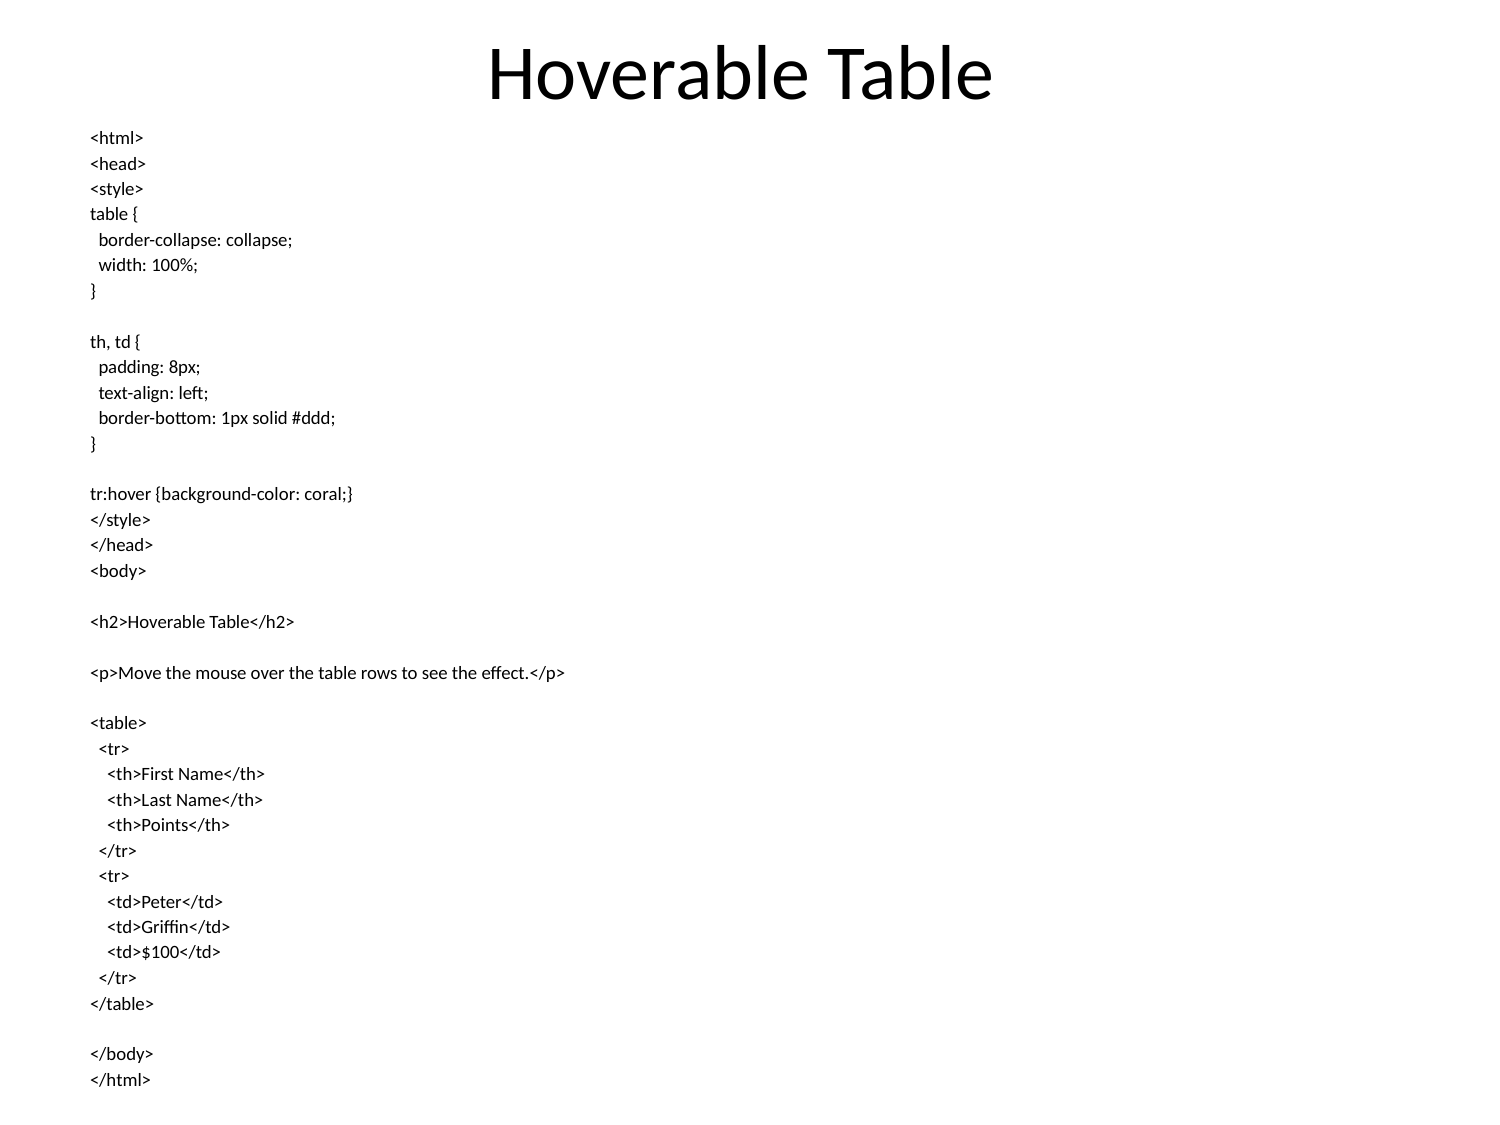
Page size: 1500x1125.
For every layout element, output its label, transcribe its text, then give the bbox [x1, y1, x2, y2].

list <html> <head> <style> table { border-collapse: collapse; width: 100%; } th, td { padding: 8px; text-align: left; border-bottom: 1px solid #ddd; } tr:hover {background-color: coral;} </style> </head> <body> <h2>Hoverable Table</h2> <p>Move the mouse over the table rows to see the effect.</p> <table> <tr> <th>First Name</th> <th>Last Name</th> <th>Points</th> </tr> <tr> <td>Peter</td> <td>Griffin</td> <td>$100</td> </tr> </table> </body> </html> [75, 122, 1425, 1105]
title Hoverable Table [75, 13, 1425, 122]
